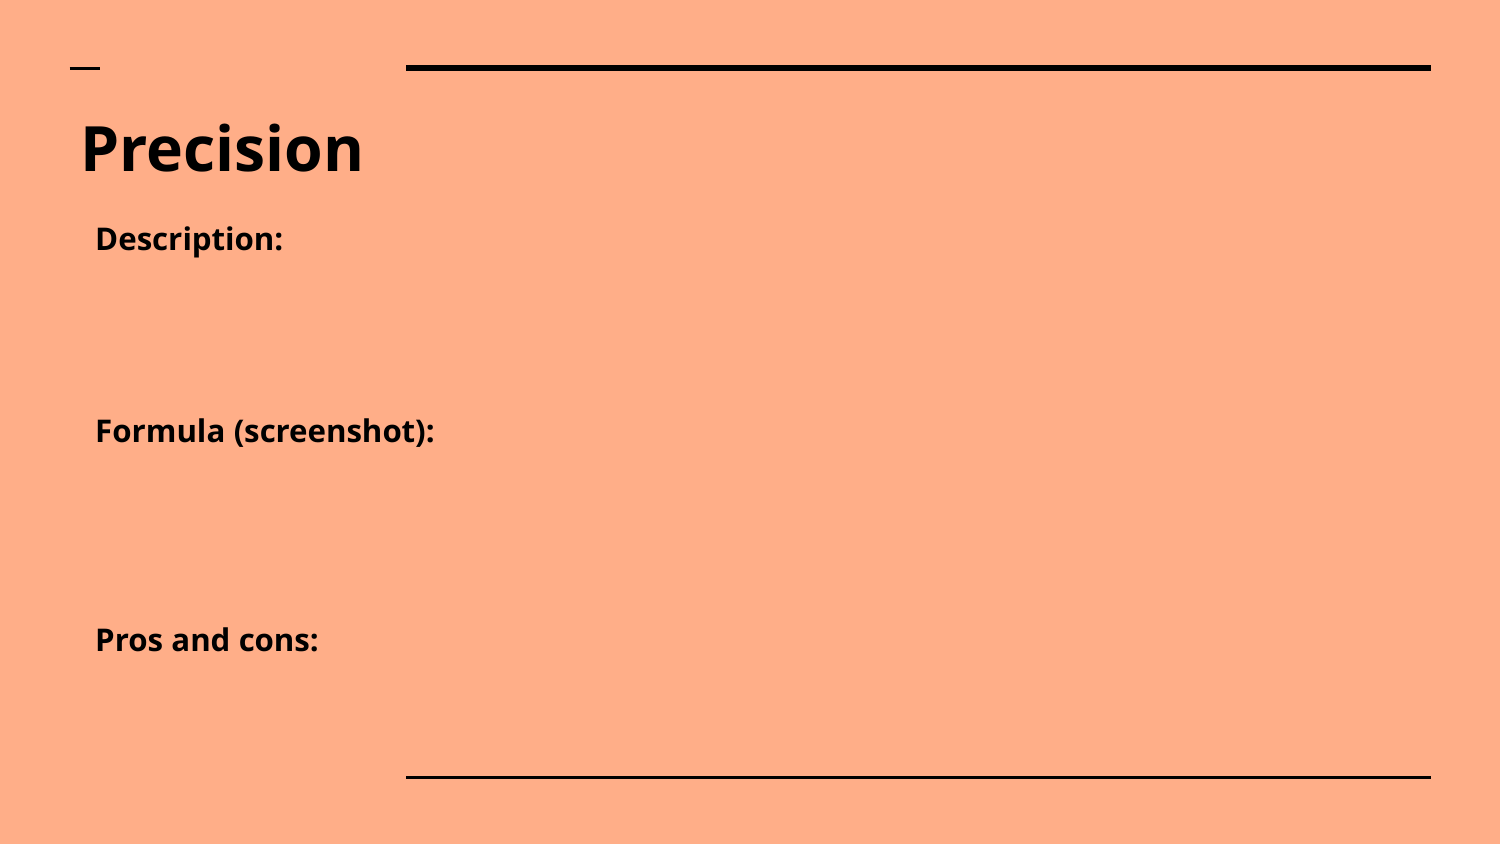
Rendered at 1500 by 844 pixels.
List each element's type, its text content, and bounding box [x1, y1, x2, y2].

title Precision [65, 94, 1482, 199]
list Formula (screenshot): [80, 390, 1446, 520]
list Description: [80, 198, 1425, 328]
list Pros and cons: [80, 599, 1446, 729]
